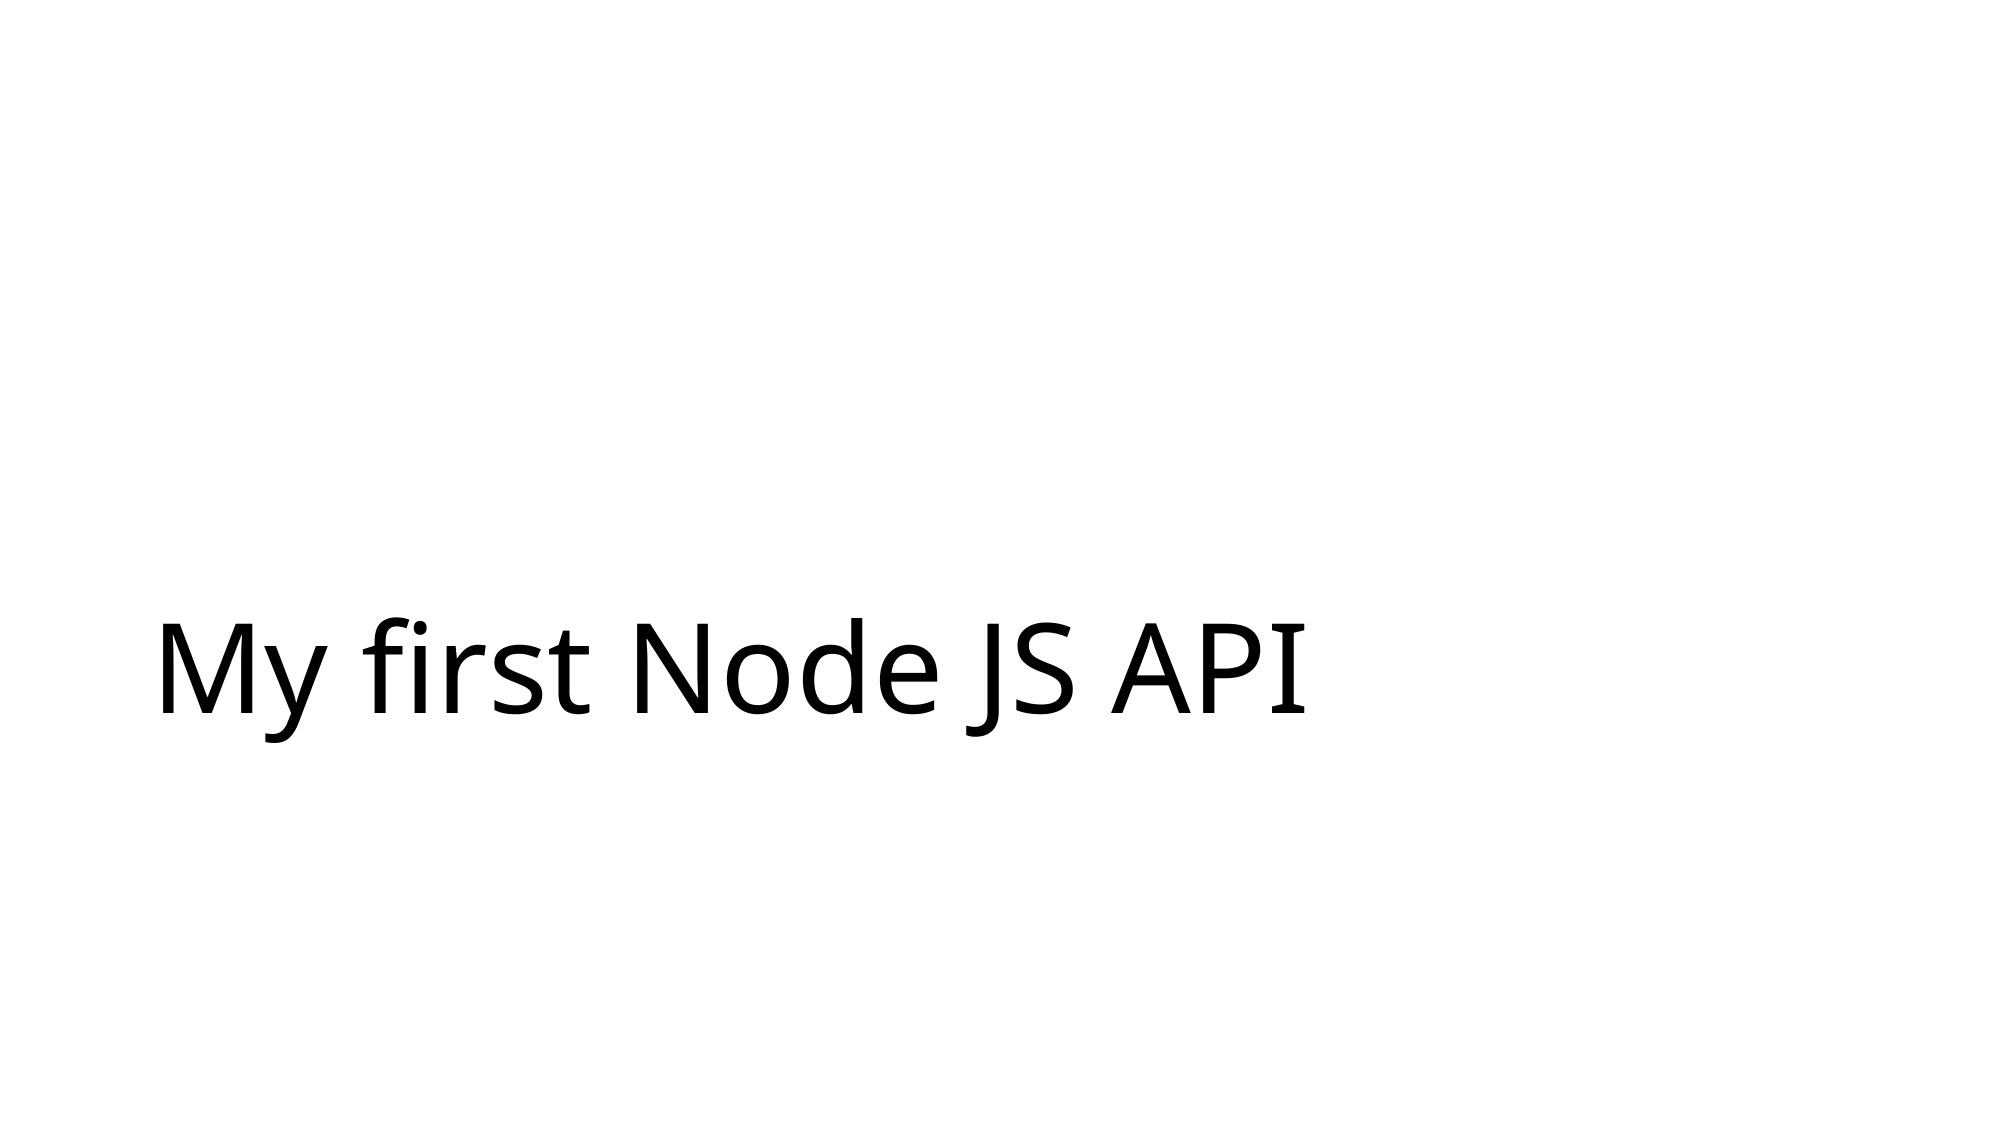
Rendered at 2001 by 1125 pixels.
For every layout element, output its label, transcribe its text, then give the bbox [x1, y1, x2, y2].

title My first Node JS API [136, 280, 1862, 749]
